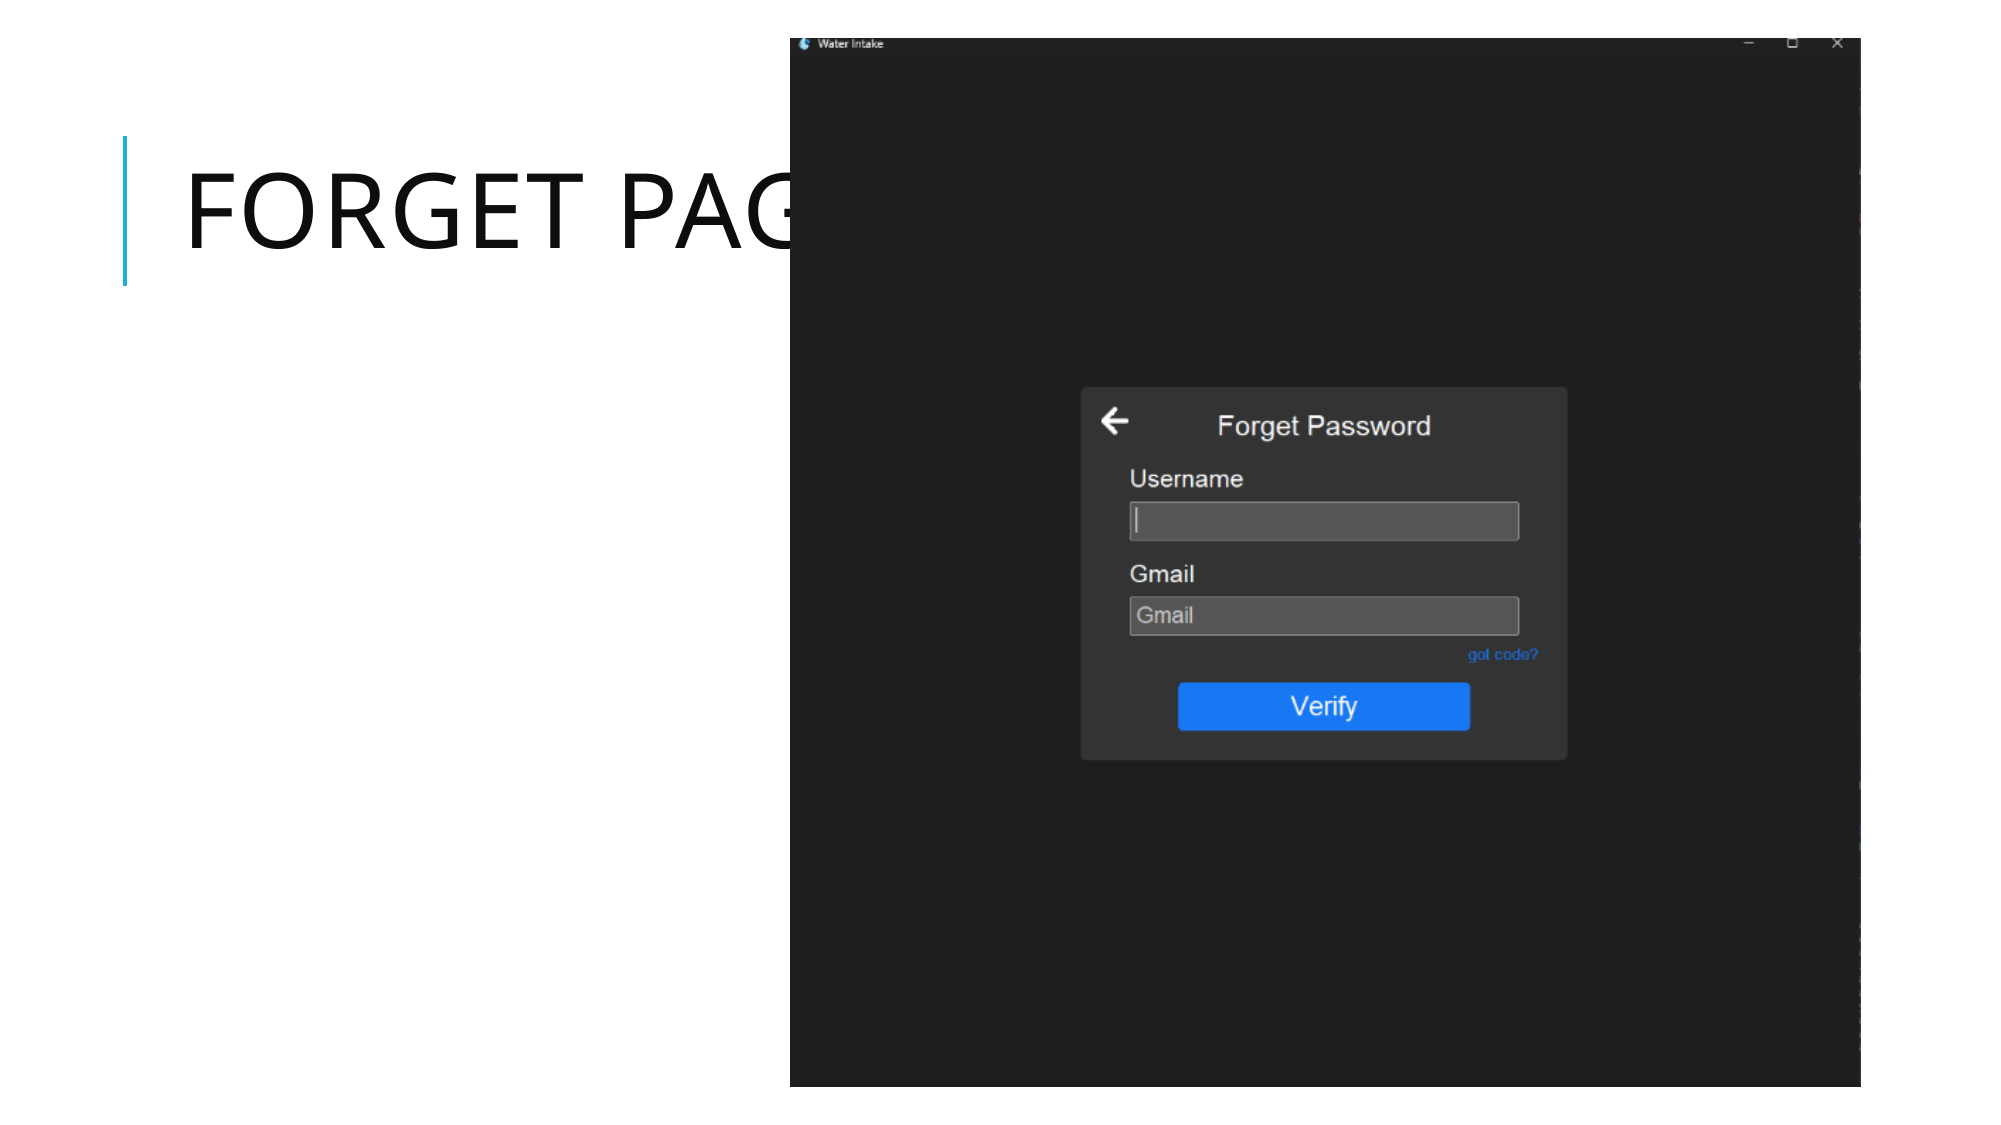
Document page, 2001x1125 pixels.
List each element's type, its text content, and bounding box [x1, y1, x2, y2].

title Forget pAGE [168, 96, 783, 342]
picture [790, 37, 1861, 1088]
